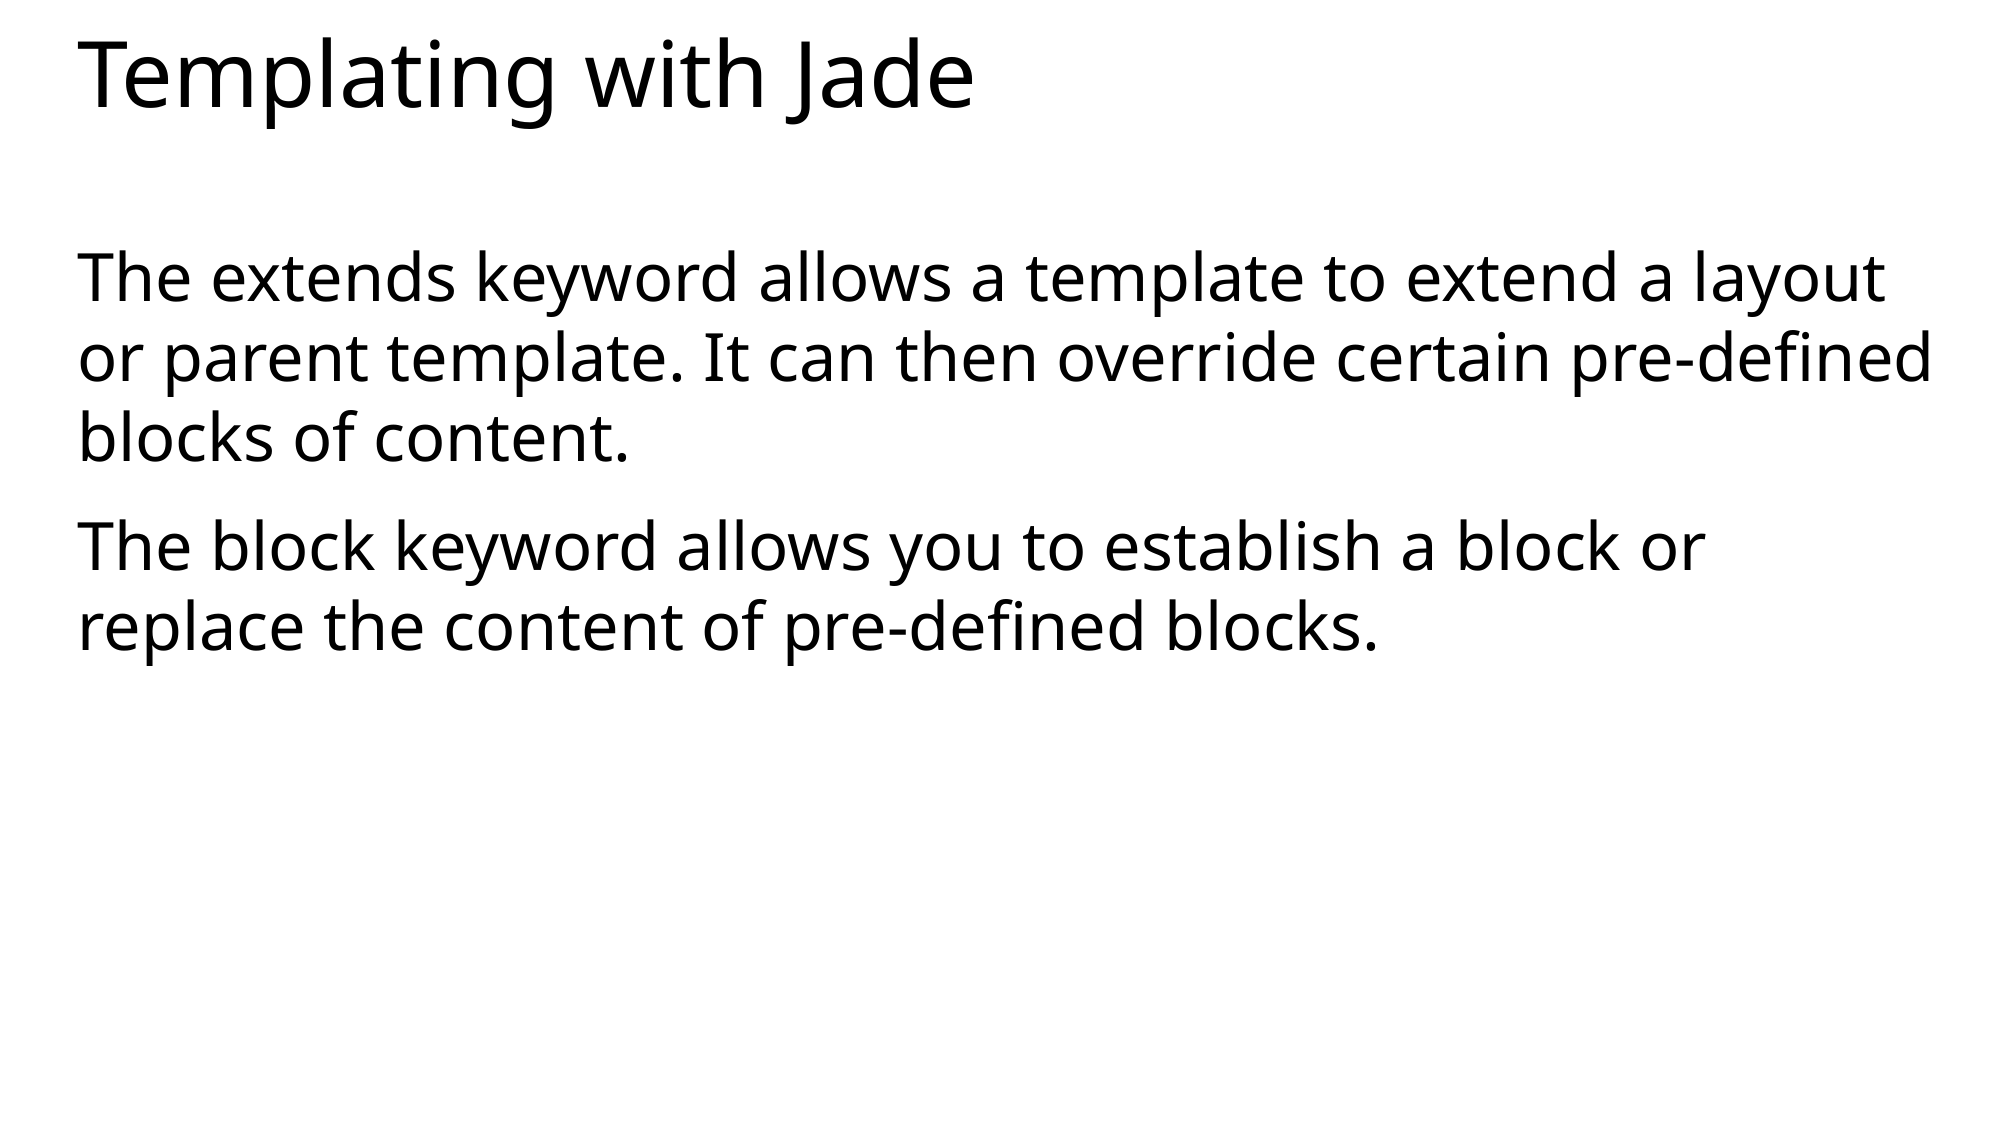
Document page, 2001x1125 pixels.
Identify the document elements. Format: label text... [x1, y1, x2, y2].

list The extends keyword allows a template to extend a layout or parent template. It can then override certain pre-defined blocks of content. The block keyword allows you to establish a block or replace the content of pre-defined blocks. [62, 227, 1953, 1096]
title Templating with Jade [62, 29, 1953, 205]
